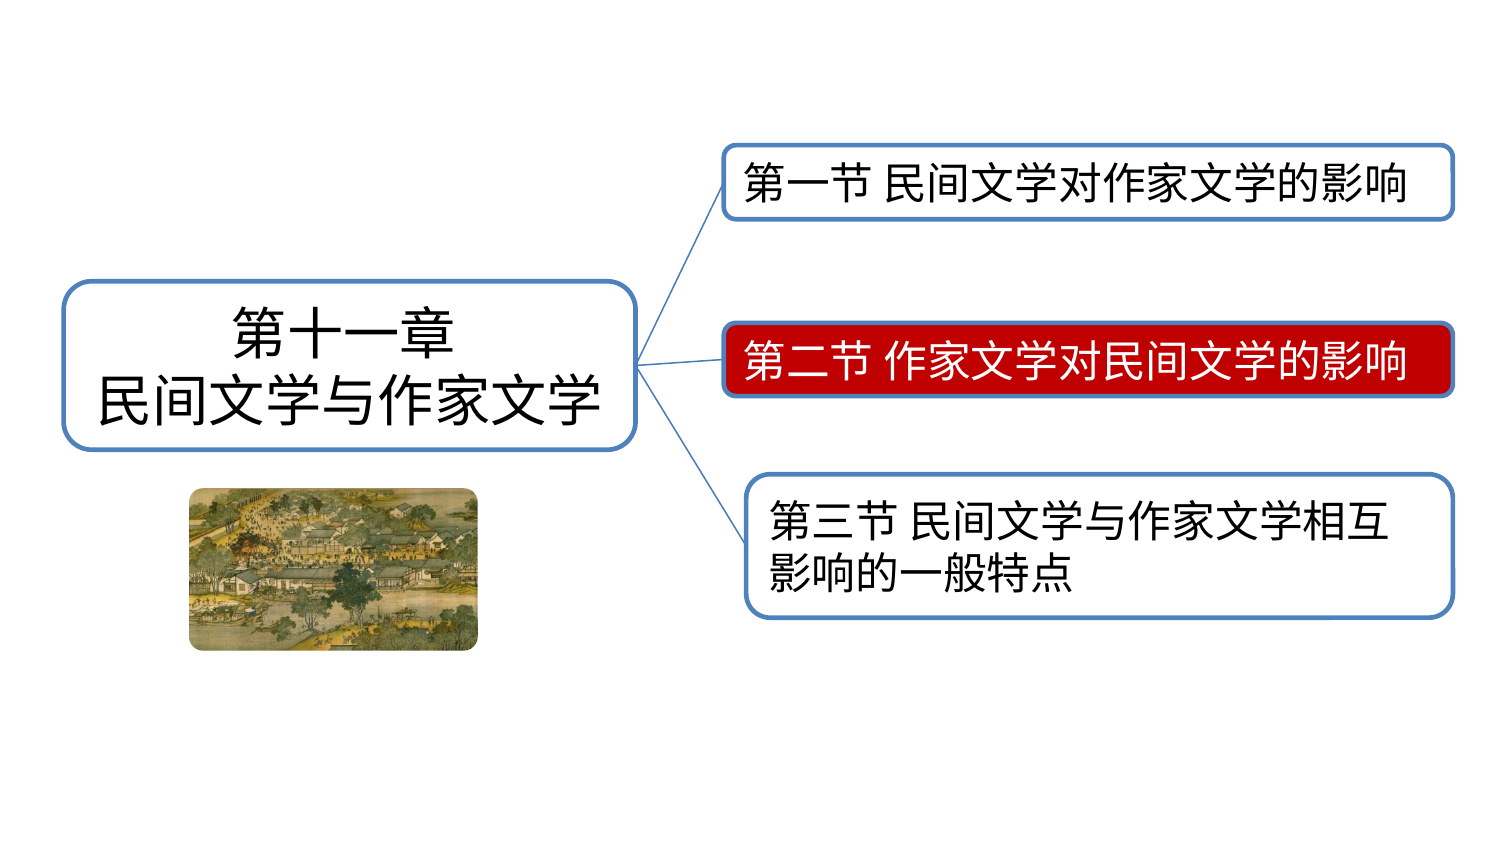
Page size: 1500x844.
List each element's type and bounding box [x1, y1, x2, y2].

picture [188, 487, 478, 651]
text_box [63, 144, 1454, 618]
